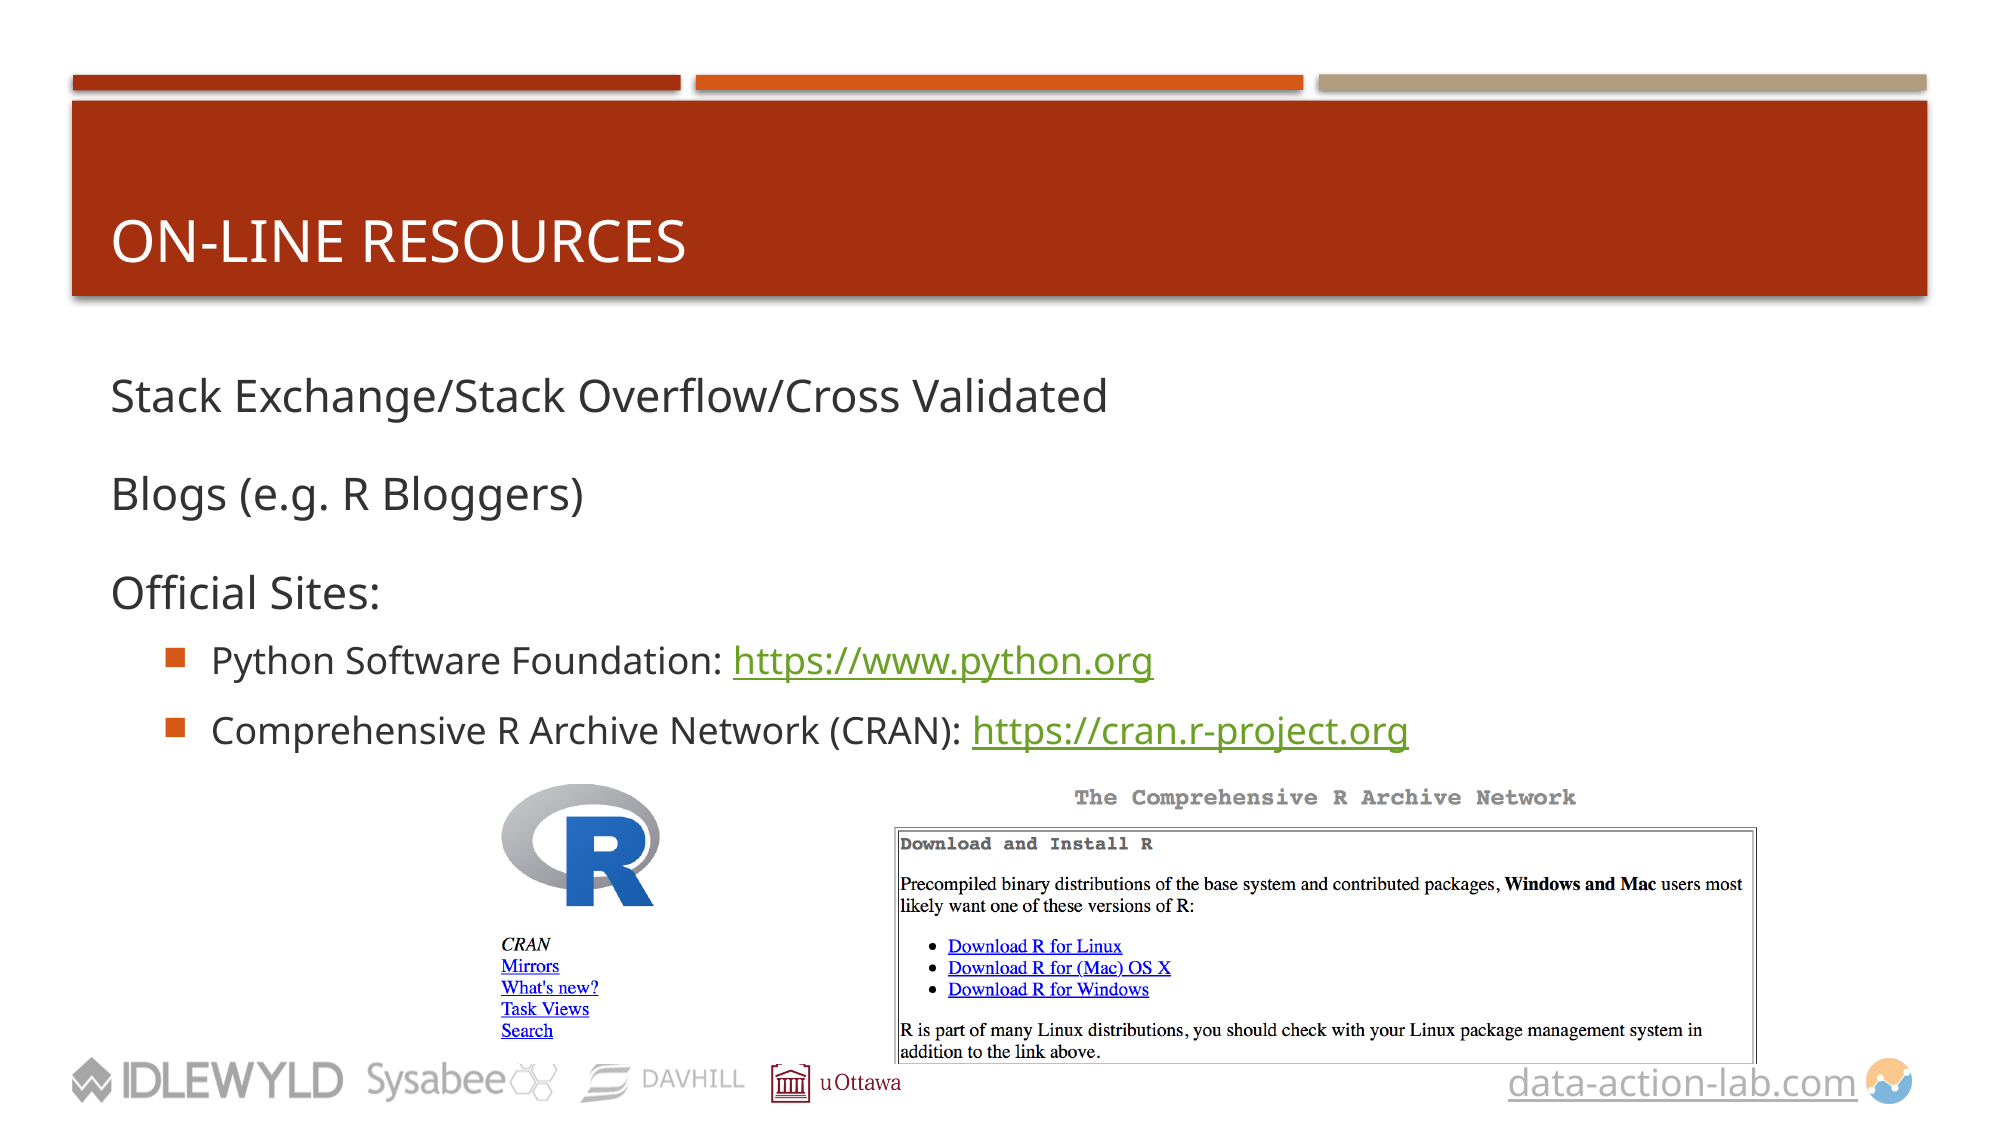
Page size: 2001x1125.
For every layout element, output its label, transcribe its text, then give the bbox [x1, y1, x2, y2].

list Stack Exchange/Stack Overflow/Cross Validated Blogs (e.g. R Bloggers) Official Sites: Python Software Foundation: https://www.python.org Comprehensive R Archive Network (CRAN): https://cran.r-project.org [95, 358, 1532, 767]
picture [72, 783, 1762, 1103]
title On-Line Resources [95, 115, 1905, 282]
